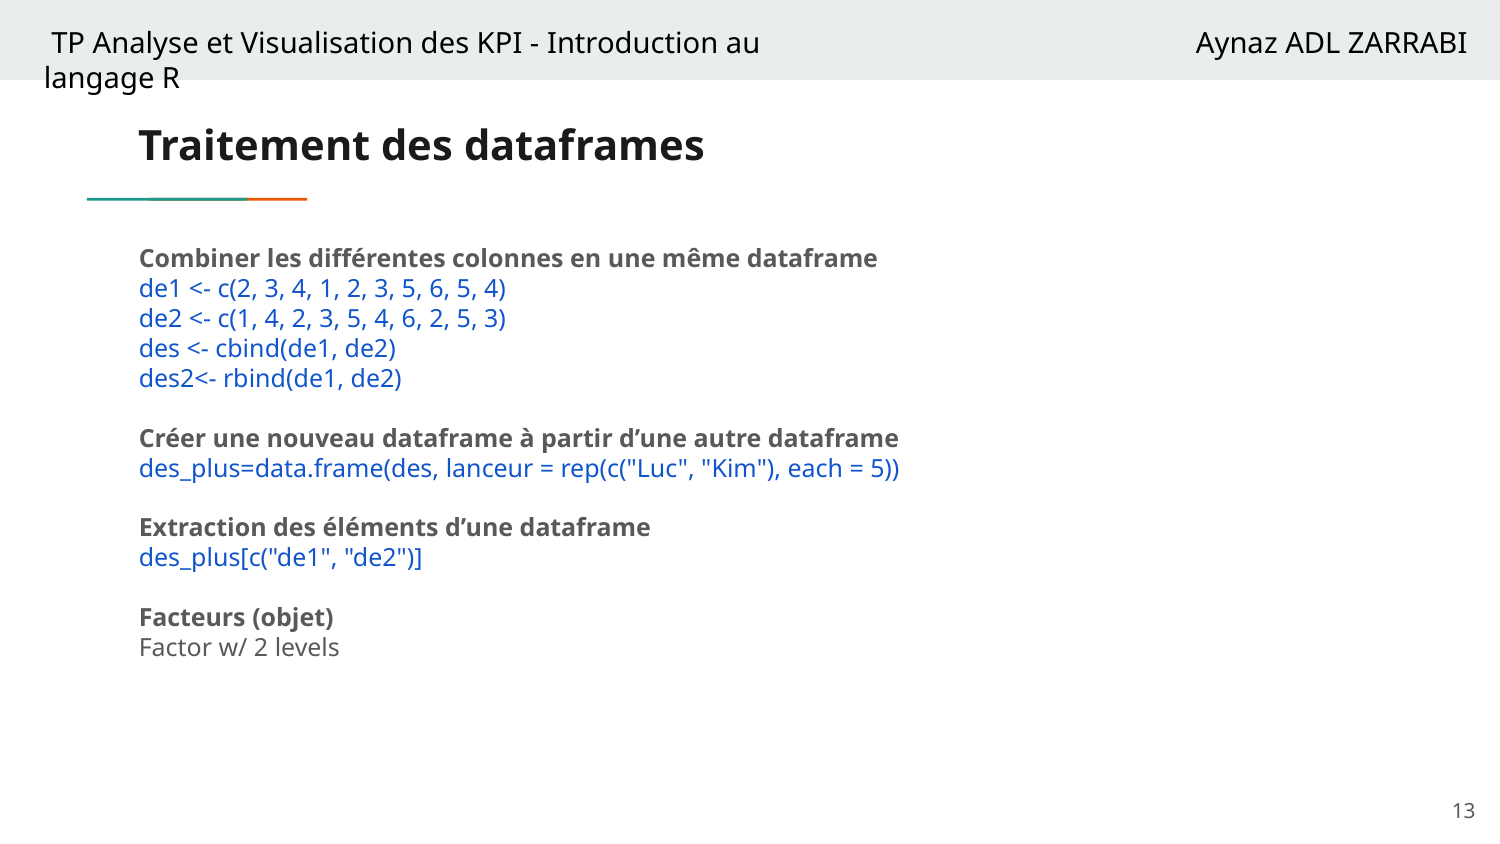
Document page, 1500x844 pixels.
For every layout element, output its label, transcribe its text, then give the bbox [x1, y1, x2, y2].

text_box Combiner les différentes colonnes en une même dataframe de1 <- c(2, 3, 4, 1, 2, 3, 5, 6, 5, 4) de2 <- c(1, 4, 2, 3, 5, 4, 6, 2, 5, 3) des <- cbind(de1, de2) des2<- rbind(de1, de2) Créer une nouveau dataframe à partir d’une autre dataframe des_plus=data.frame(des, lanceur = rep(c("Luc", "Kim"), each = 5)) Extraction des éléments d’une dataframe des_plus[c("de1", "de2")] Facteurs (objet) Factor w/ 2 levels [123, 227, 1432, 677]
title Traitement des dataframes [123, 96, 1386, 184]
slide_number ‹#› [1400, 779, 1491, 844]
